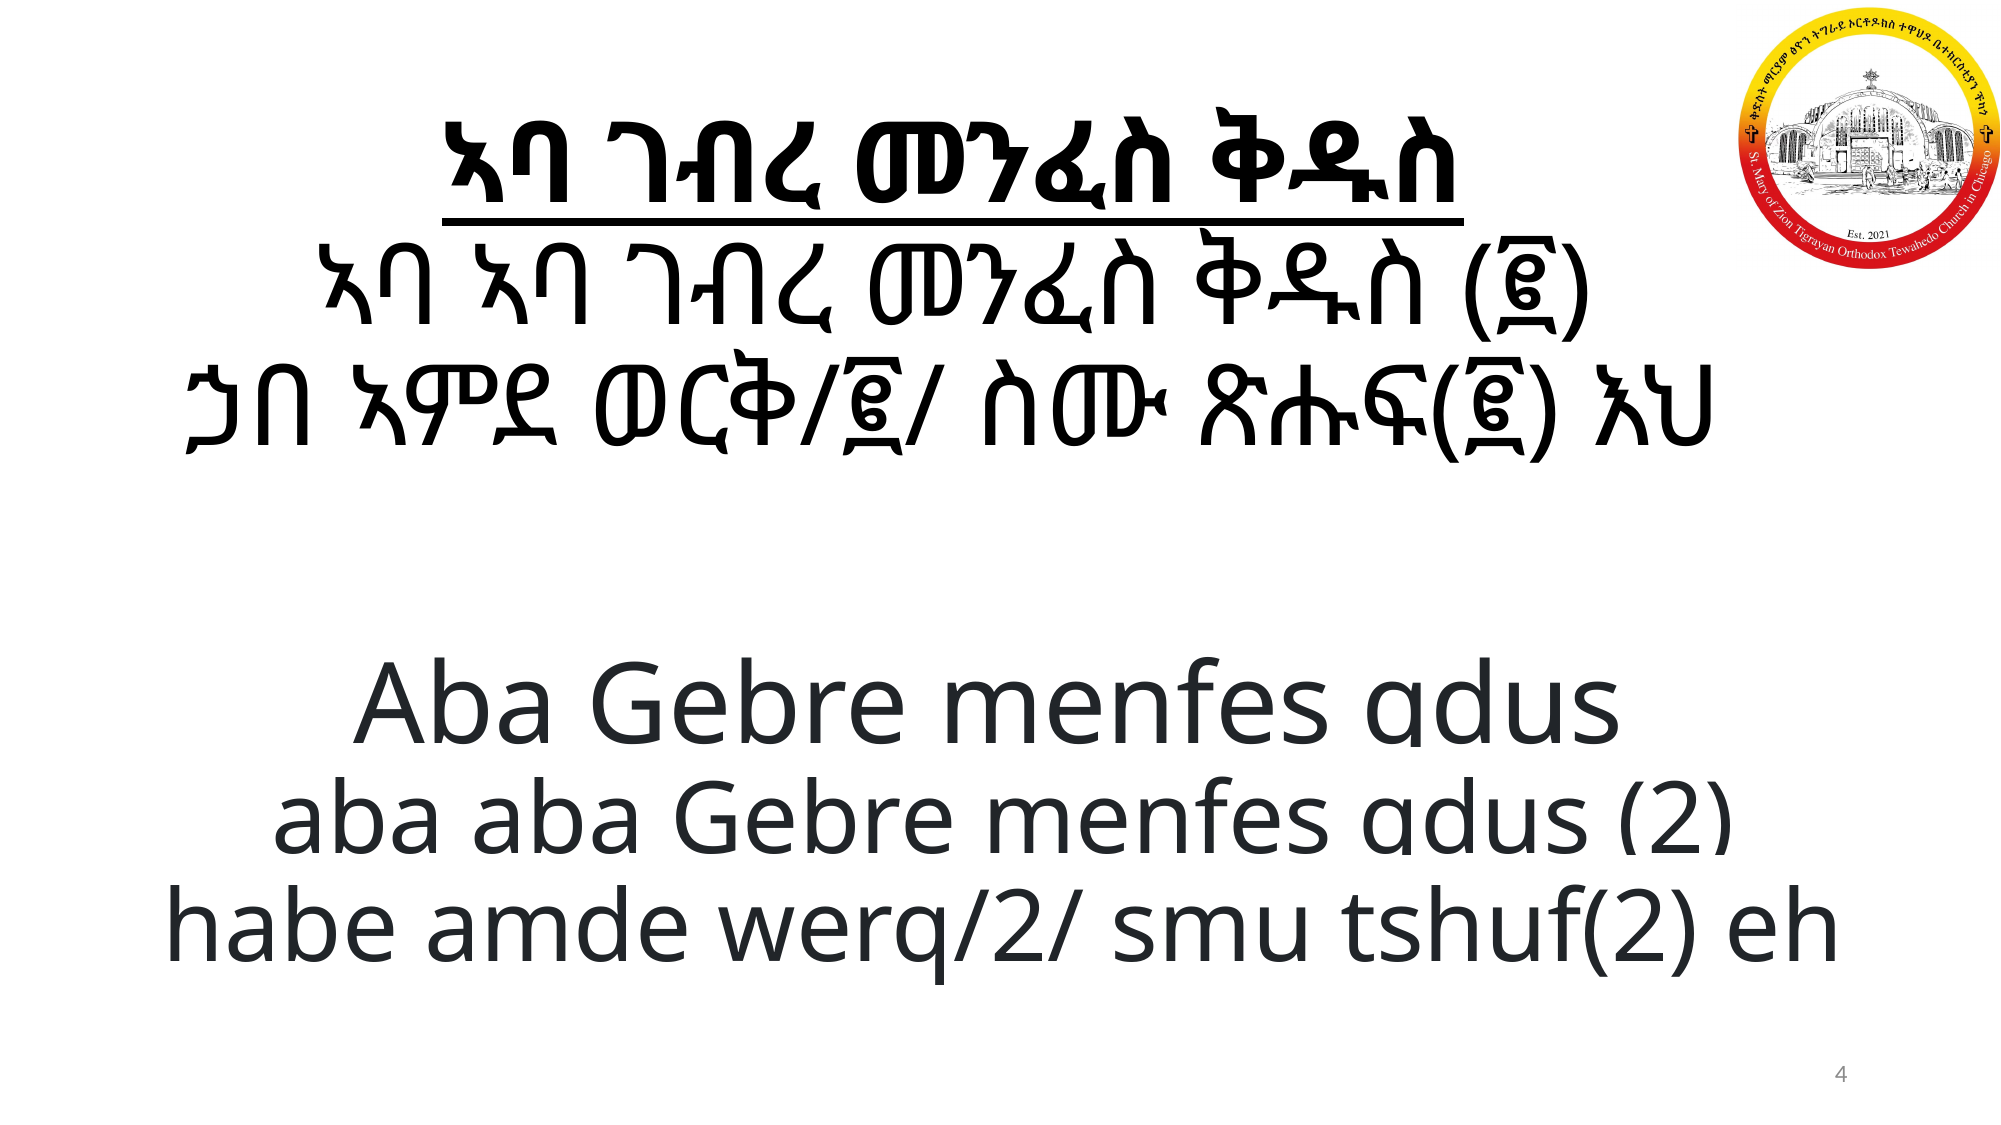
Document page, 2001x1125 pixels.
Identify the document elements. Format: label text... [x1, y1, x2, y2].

text_box Aba Gebre menfes qdus aba aba Gebre menfes qdus (2) habe amde werq/2/ smu tshuf(2) eh [43, 587, 1965, 1043]
slide_number 4 [1412, 1043, 1863, 1103]
title ኣባ ገብረ መንፈስ ቅዱስ ኣባ ኣባ ገብረ መንፈስ ቅዱስ (፪) ኃበ ኣምደ ወርቅ/፪/ ስሙ ጽሑፍ(፪) እህ [43, 59, 1863, 516]
picture [1736, 4, 2000, 272]
